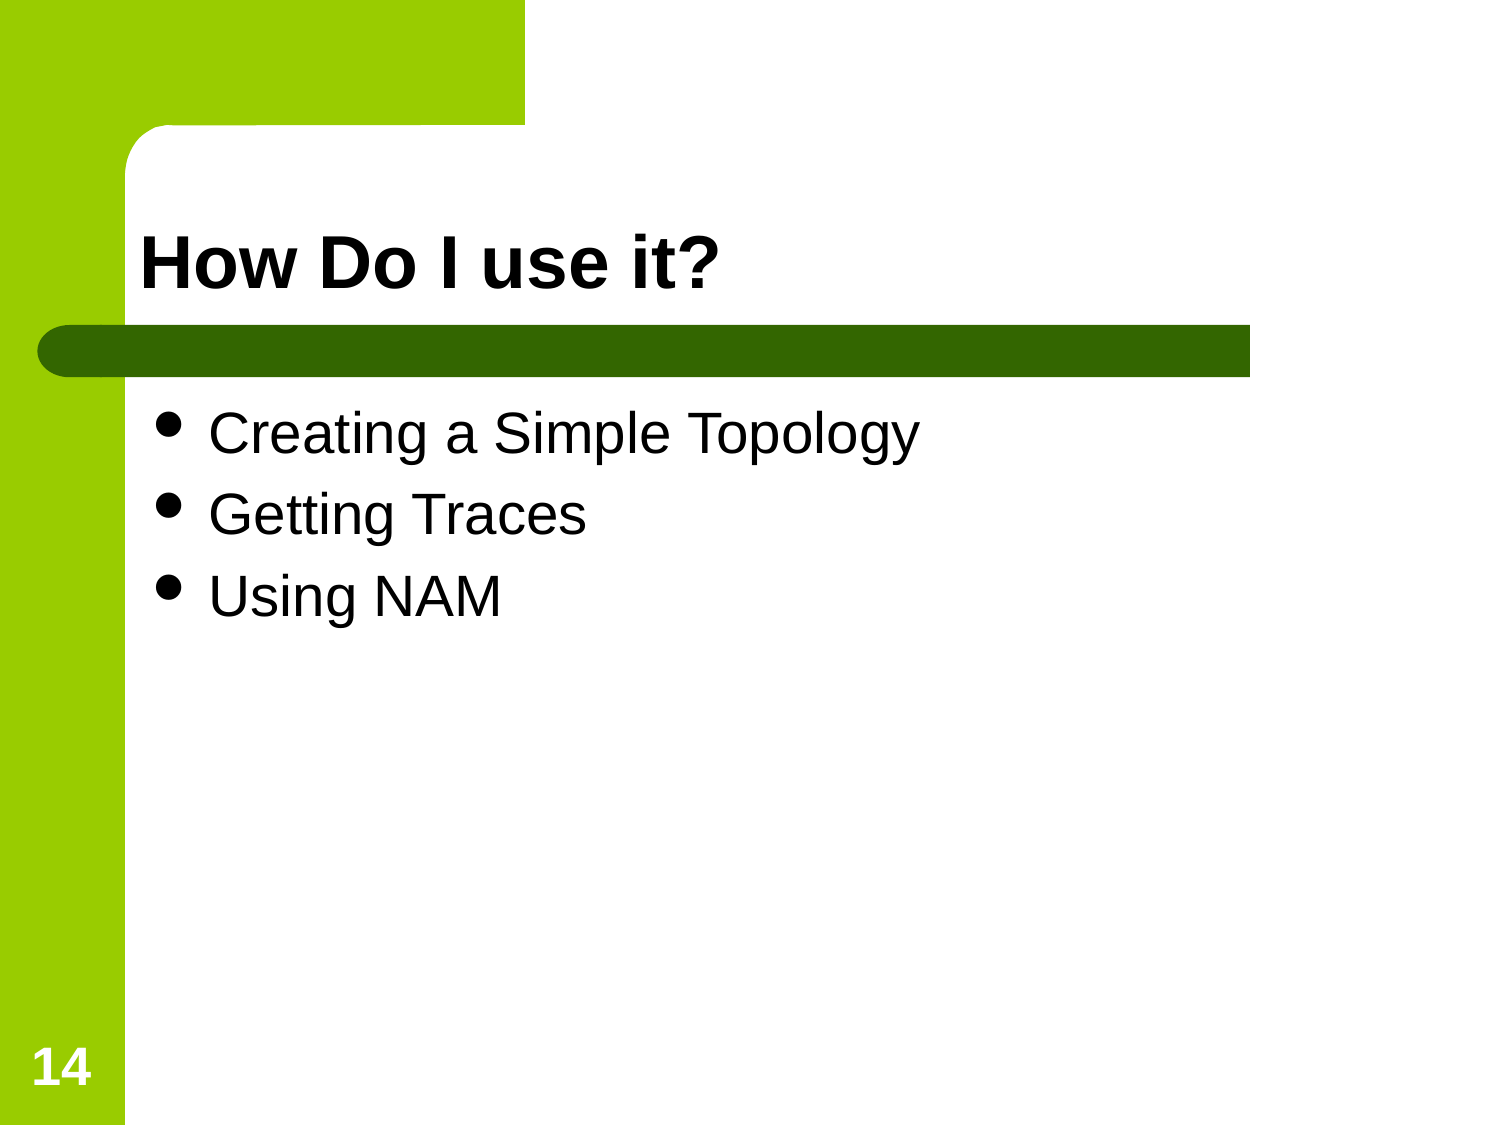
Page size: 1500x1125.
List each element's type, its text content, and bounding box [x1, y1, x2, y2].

text_box <number> [13, 1023, 111, 1105]
text_box Creating a Simple Topology Getting Traces Using NAM [137, 387, 1400, 999]
text_box How Do I use it? [124, 124, 1425, 313]
